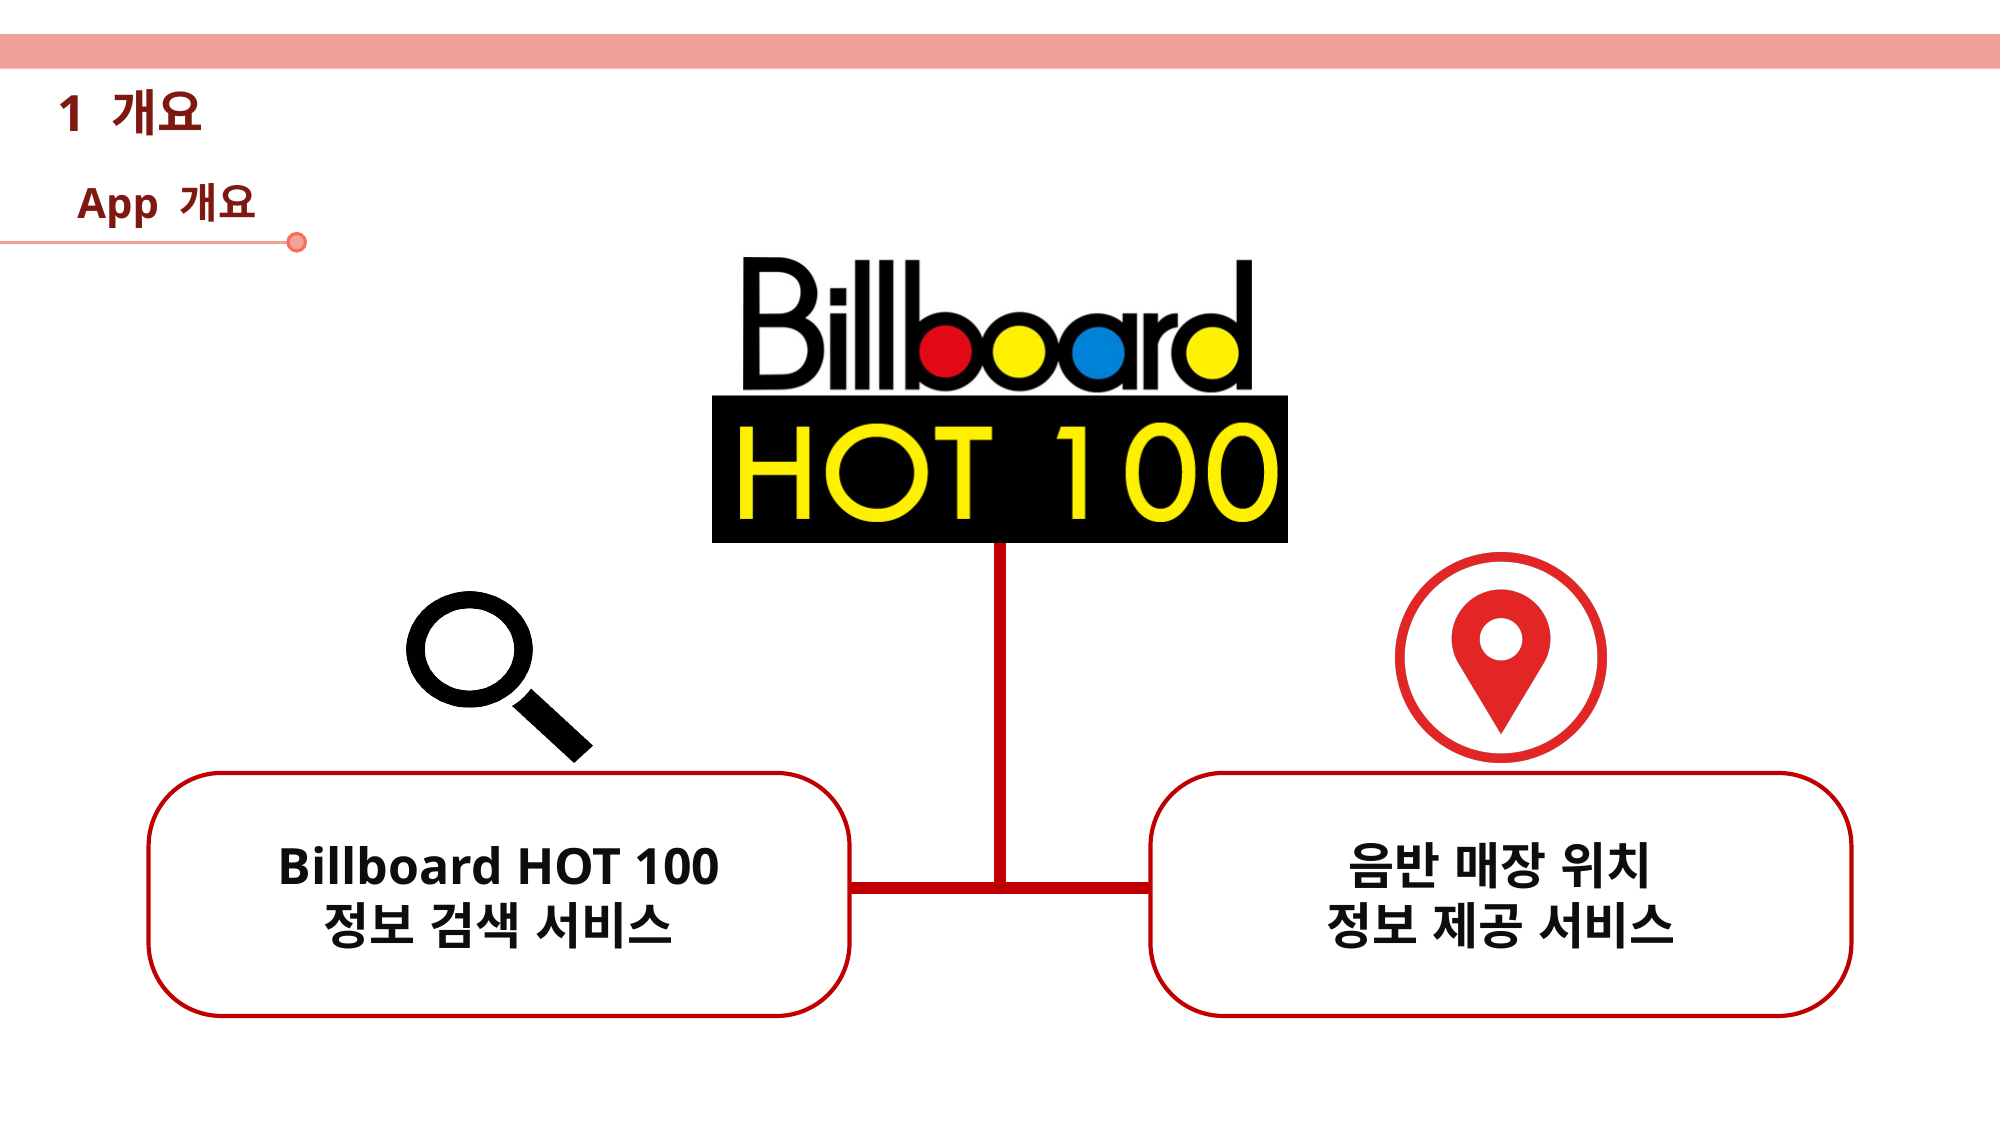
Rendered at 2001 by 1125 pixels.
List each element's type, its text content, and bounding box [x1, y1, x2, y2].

text_box Billboard HOT 100 정보 검색 서비스 [147, 771, 851, 1018]
text_box [0, 33, 2000, 70]
picture [405, 591, 593, 763]
title 1 개요 [42, 103, 422, 150]
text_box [0, 233, 306, 251]
picture [712, 242, 1288, 543]
text_box 음반 매장 위치 정보 제공 서비스 [1149, 771, 1853, 1018]
picture [1395, 552, 1607, 763]
text_box App 개요 [0, 193, 358, 236]
